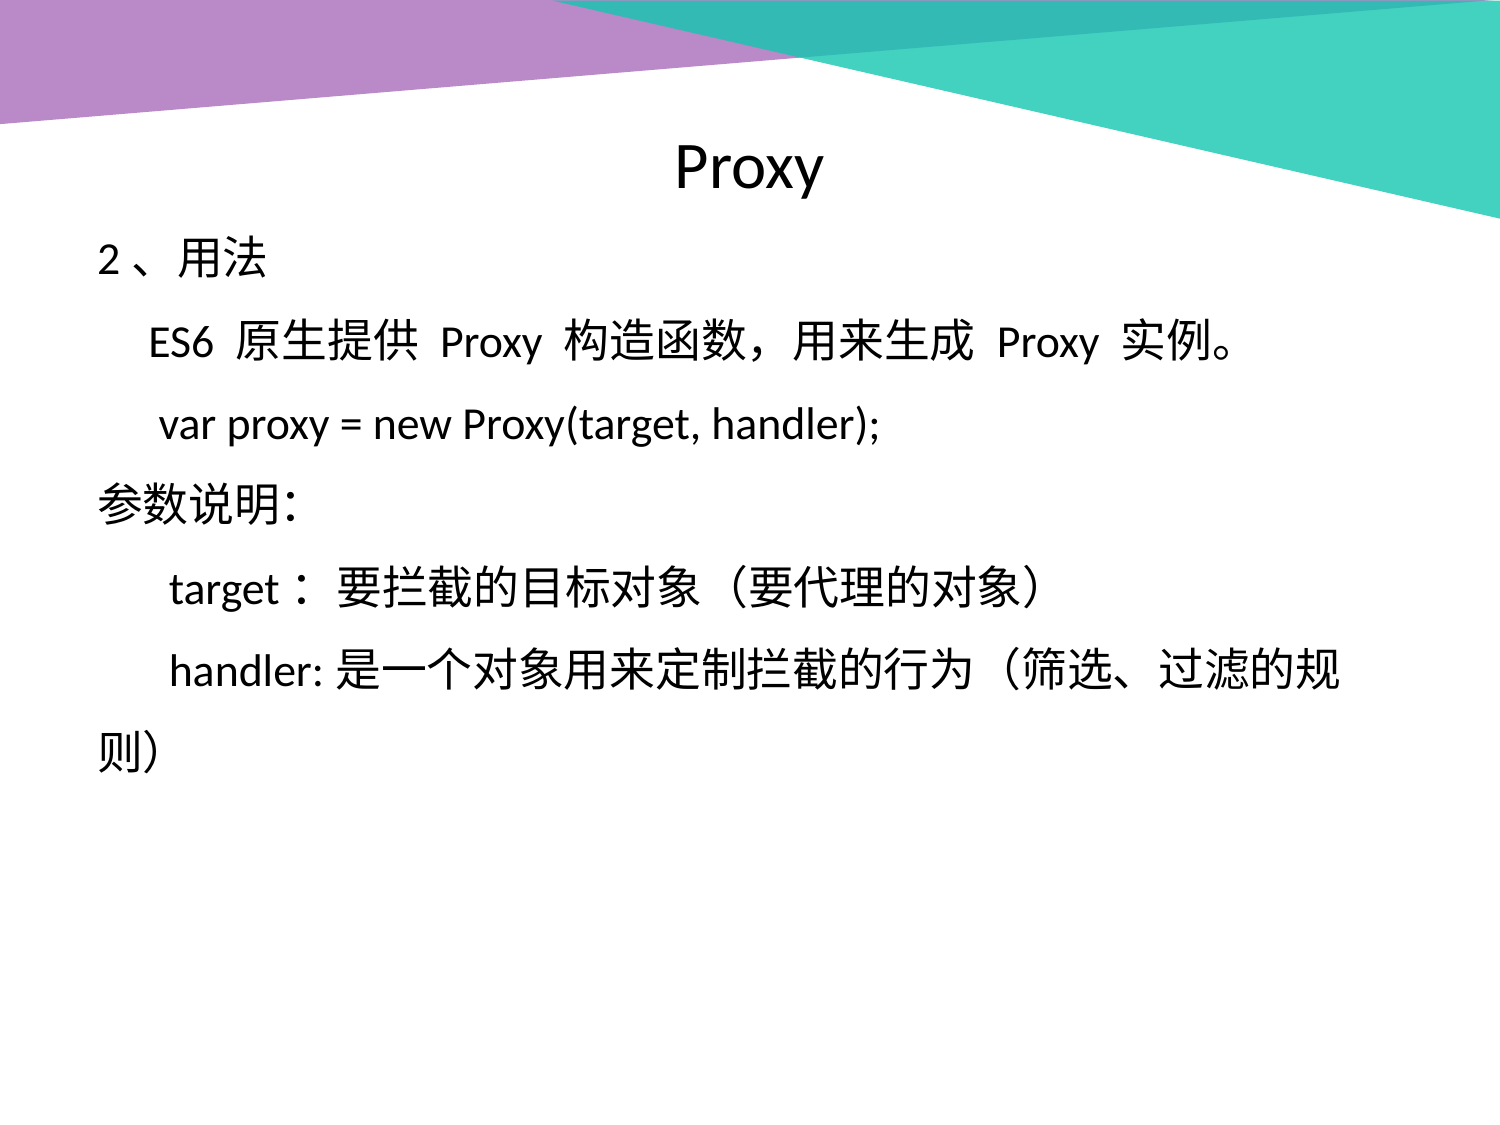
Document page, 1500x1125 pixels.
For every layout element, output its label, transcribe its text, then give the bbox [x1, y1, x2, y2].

text_box Proxy 2、用法 ES6 原生提供 Proxy 构造函数，用来生成 Proxy 实例。 var proxy = new Proxy(target, handler); 参数说明： target：要拦截的目标对象（要代理的对象） handler:是一个对象用来定制拦截的行为（筛选、过滤的规则） [82, 73, 1418, 933]
